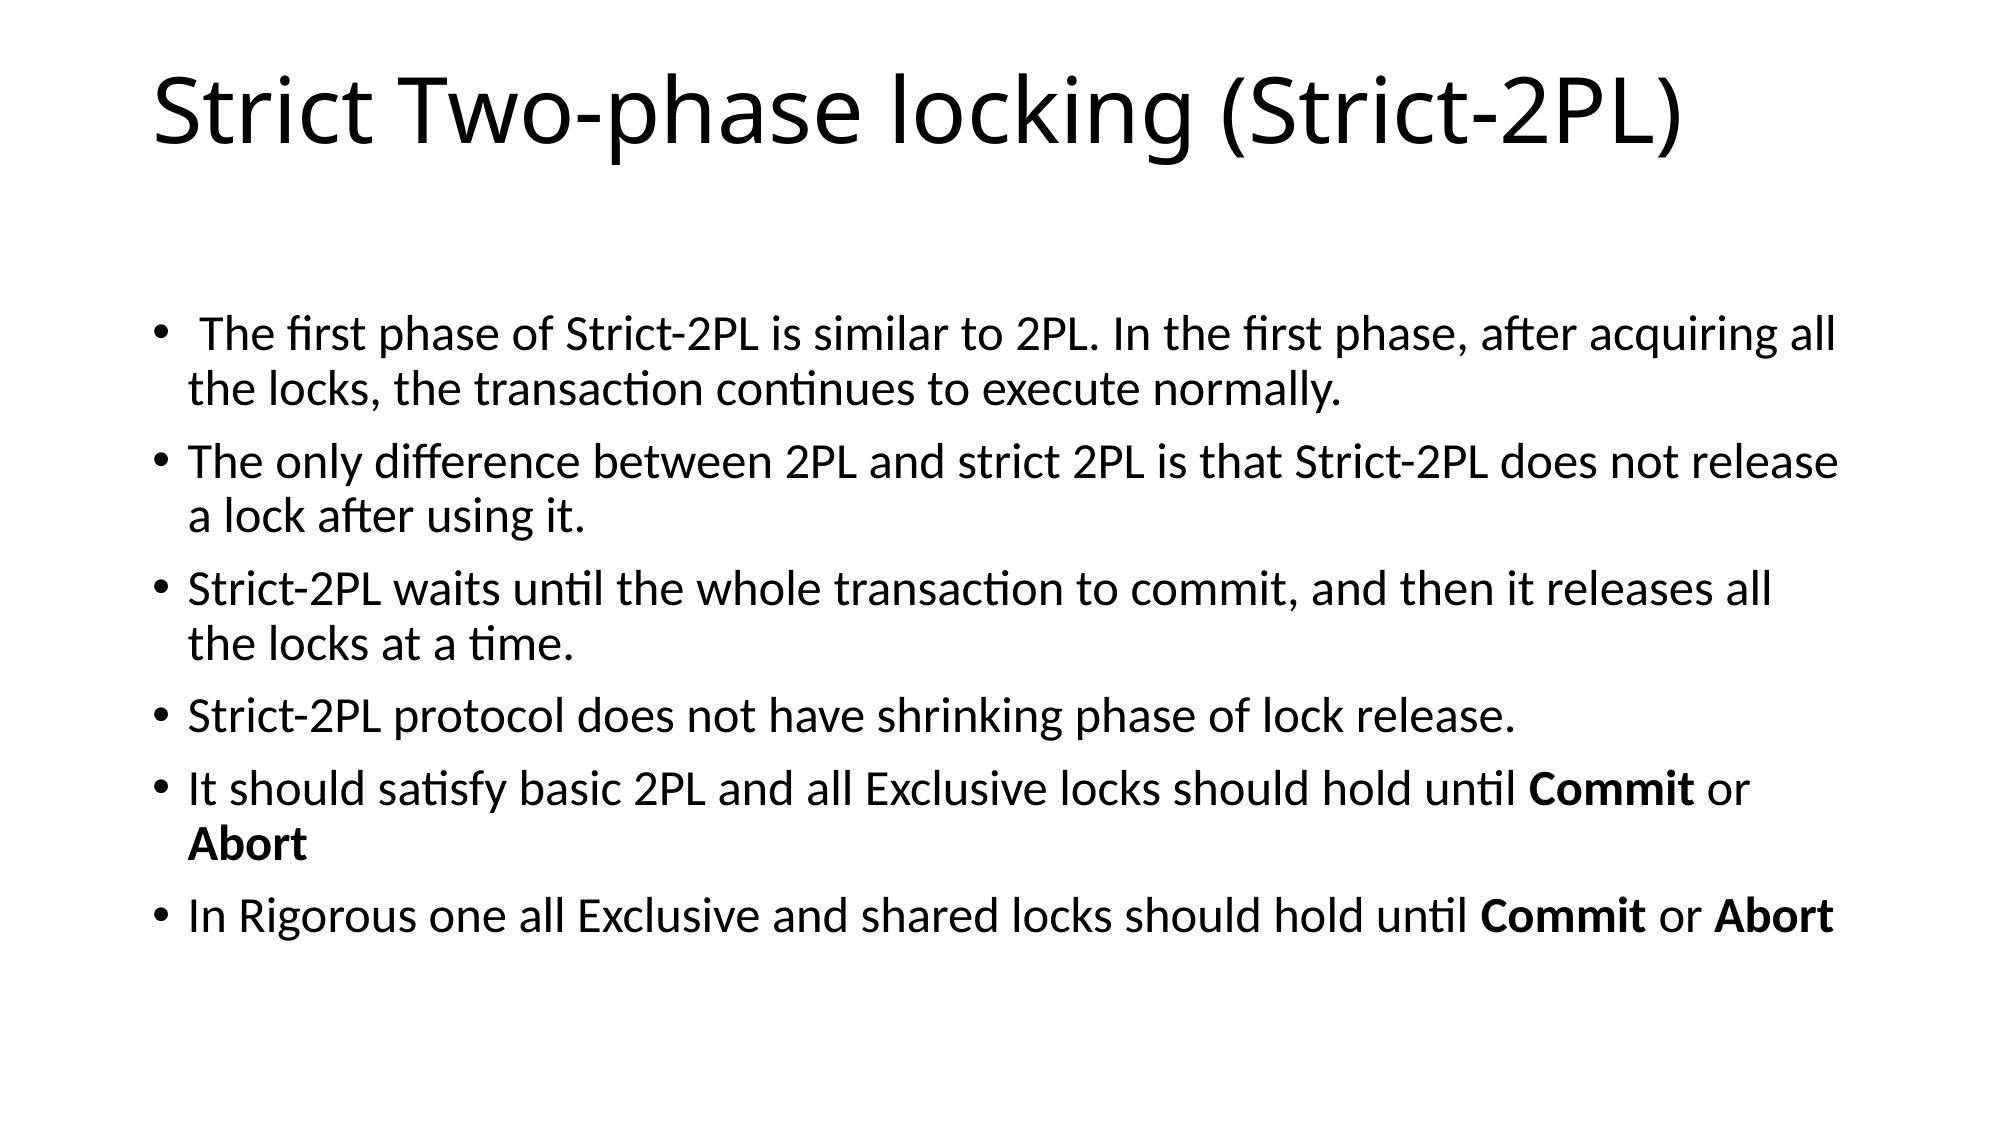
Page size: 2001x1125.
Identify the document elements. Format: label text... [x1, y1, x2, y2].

title Strict Two-phase locking (Strict-2PL) [137, 59, 1863, 278]
list The first phase of Strict-2PL is similar to 2PL. In the first phase, after acquiring all the locks, the transaction continues to execute normally. The only difference between 2PL and strict 2PL is that Strict-2PL does not release a lock after using it. Strict-2PL waits until the whole transaction to commit, and then it releases all the locks at a time. Strict-2PL protocol does not have shrinking phase of lock release. It should satisfy basic 2PL and all Exclusive locks should hold until Commit or Abort In Rigorous one all Exclusive and shared locks should hold until Commit or Abort [137, 299, 1863, 1014]
